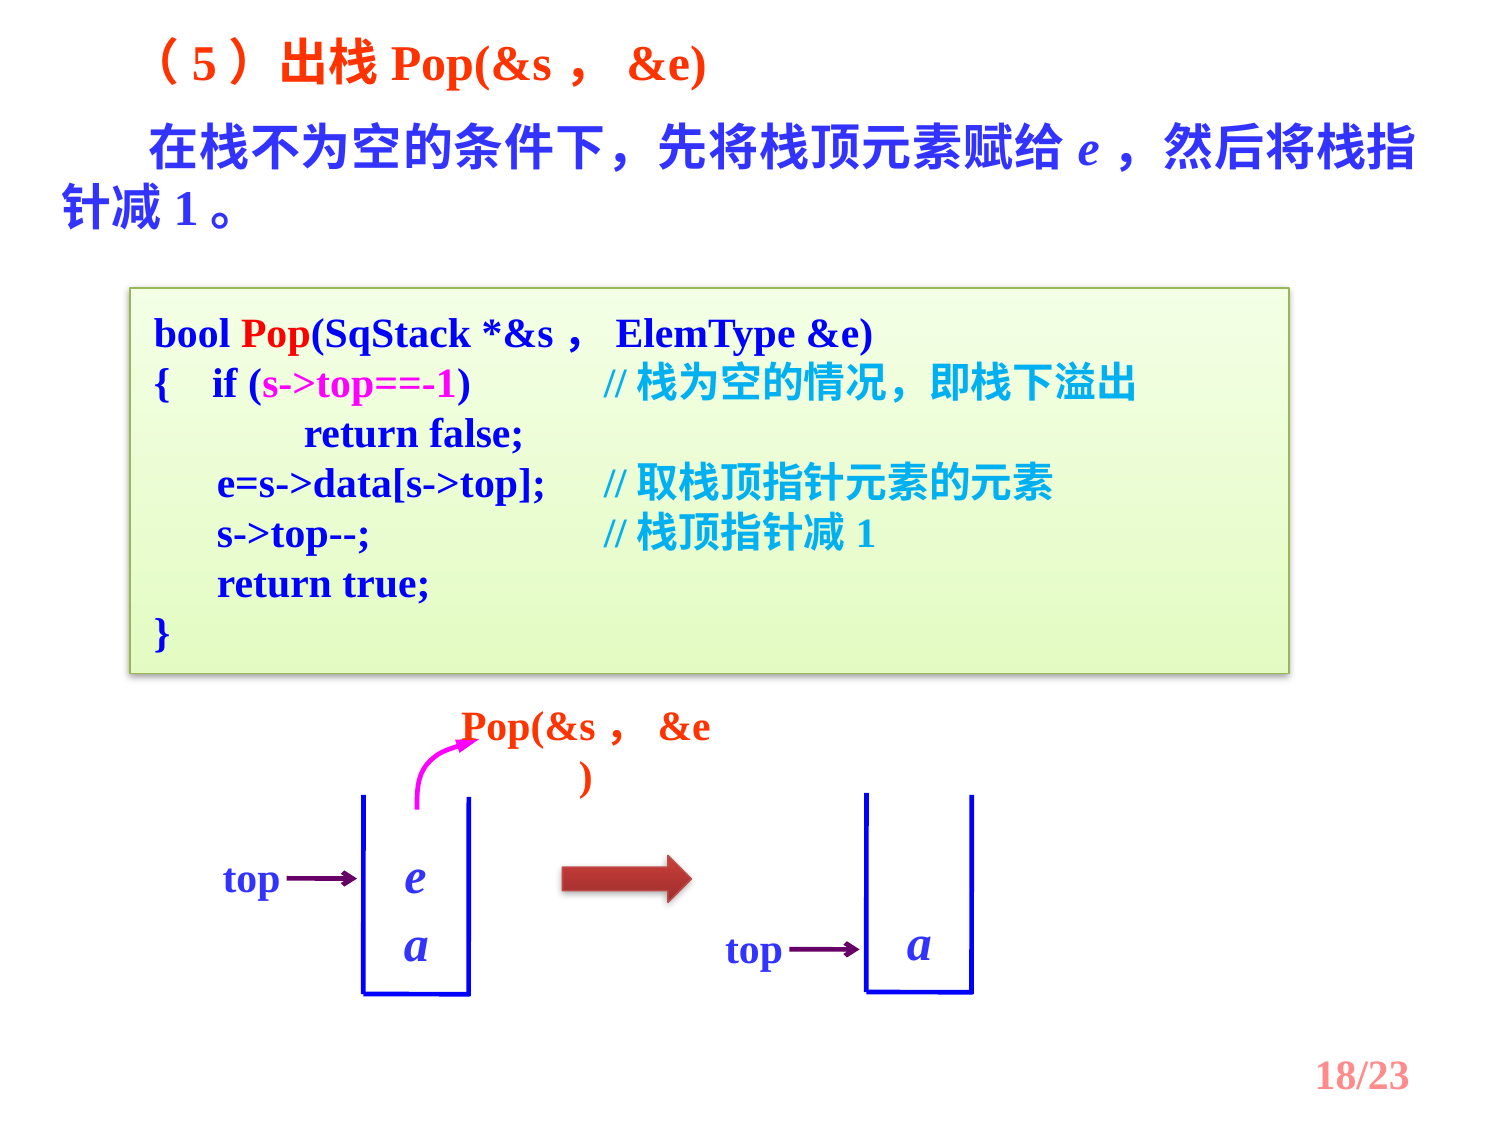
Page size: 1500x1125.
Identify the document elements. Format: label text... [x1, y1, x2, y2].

slide_number 18/23 [1074, 1042, 1425, 1103]
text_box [180, 691, 973, 997]
text_box （5）出栈Pop(&s，&e) 在栈不为空的条件下，先将栈顶元素赋给e，然后将栈指针减1。 [46, 35, 1432, 243]
text_box bool Pop(SqStack *&s，ElemType &e) { if (s->top==-1) //栈为空的情况，即栈下溢出 return false; e=s->data[s->top]; //取栈顶指针元素的元素 s->top--; //栈顶指针减1 return true; } [129, 287, 1290, 674]
